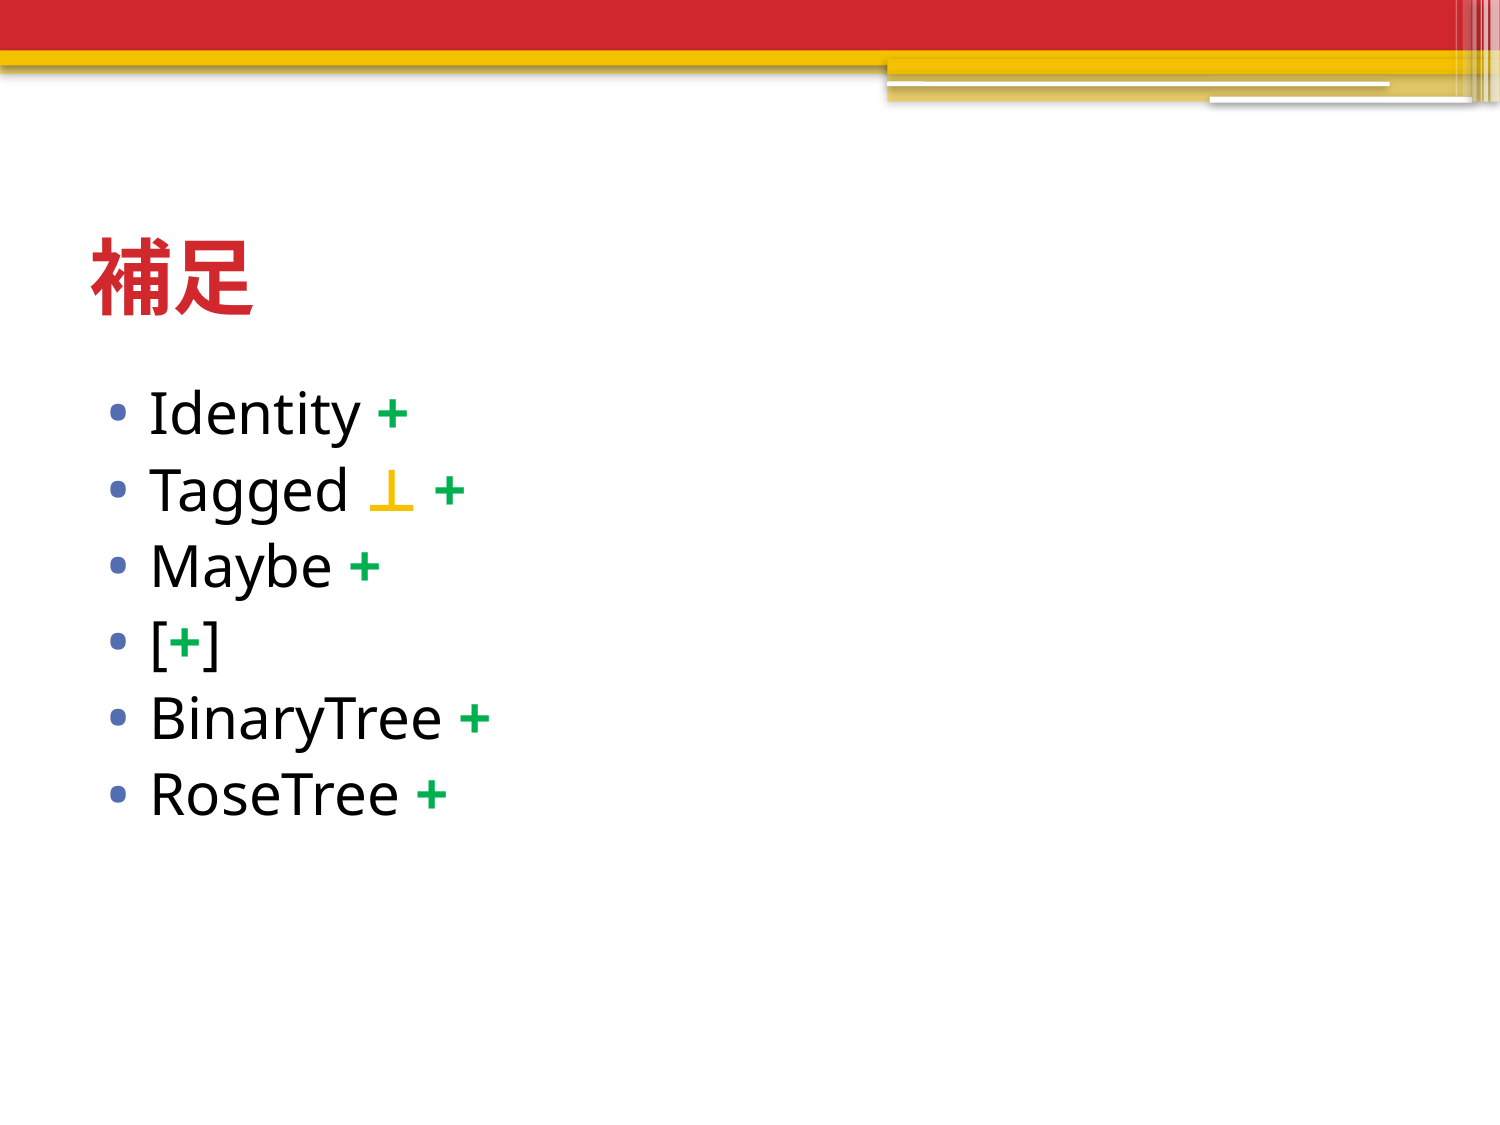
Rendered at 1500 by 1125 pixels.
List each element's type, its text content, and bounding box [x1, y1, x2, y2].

list Identity + Tagged ⊥ + Maybe + [+] BinaryTree + RoseTree + [75, 368, 1425, 1079]
title 補足 [75, 187, 1425, 363]
